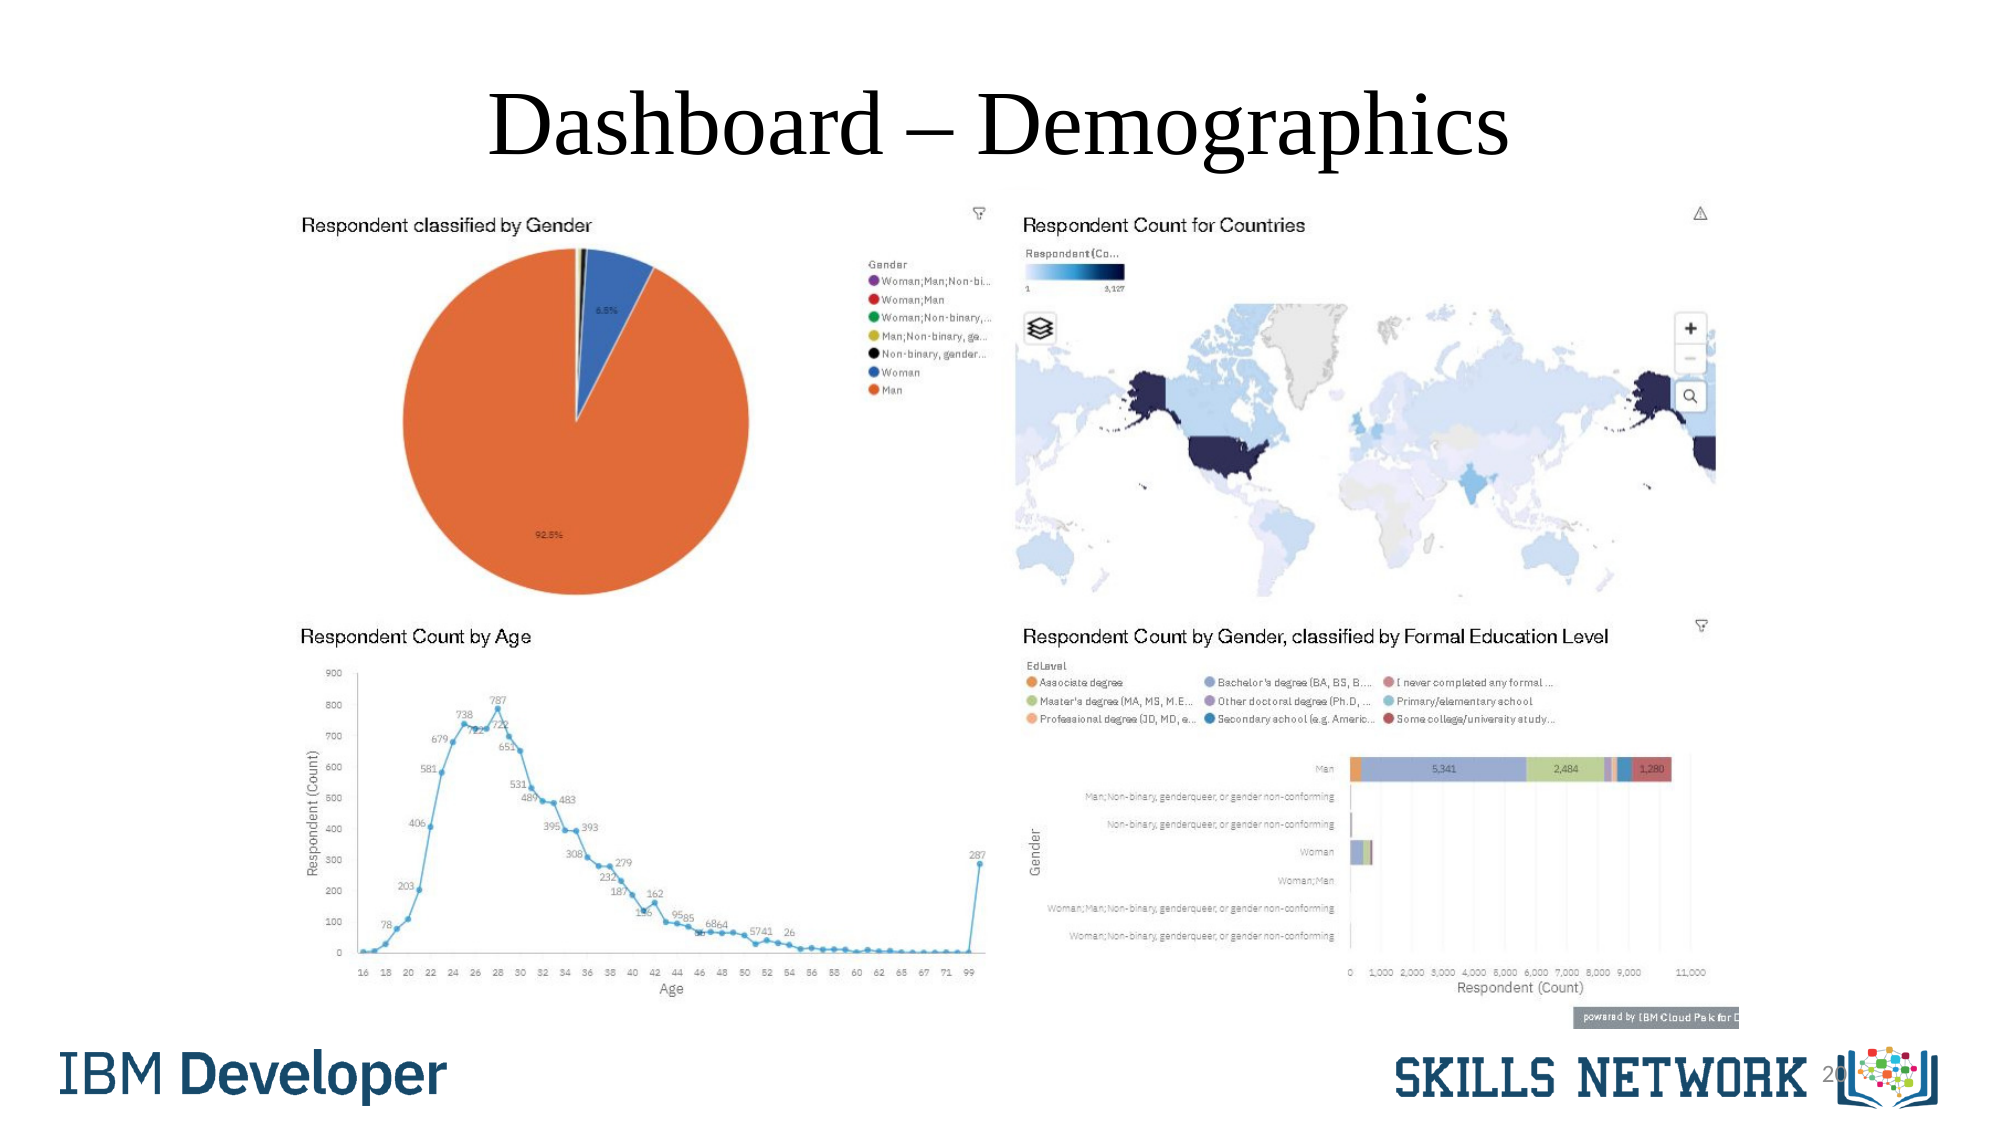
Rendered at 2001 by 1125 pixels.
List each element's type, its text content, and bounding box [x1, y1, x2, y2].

picture [1390, 1045, 1945, 1111]
title Dashboard – Demographics [137, 59, 1863, 191]
picture [260, 190, 1739, 1029]
slide_number 20 [1412, 1042, 1863, 1103]
picture [55, 1045, 459, 1108]
